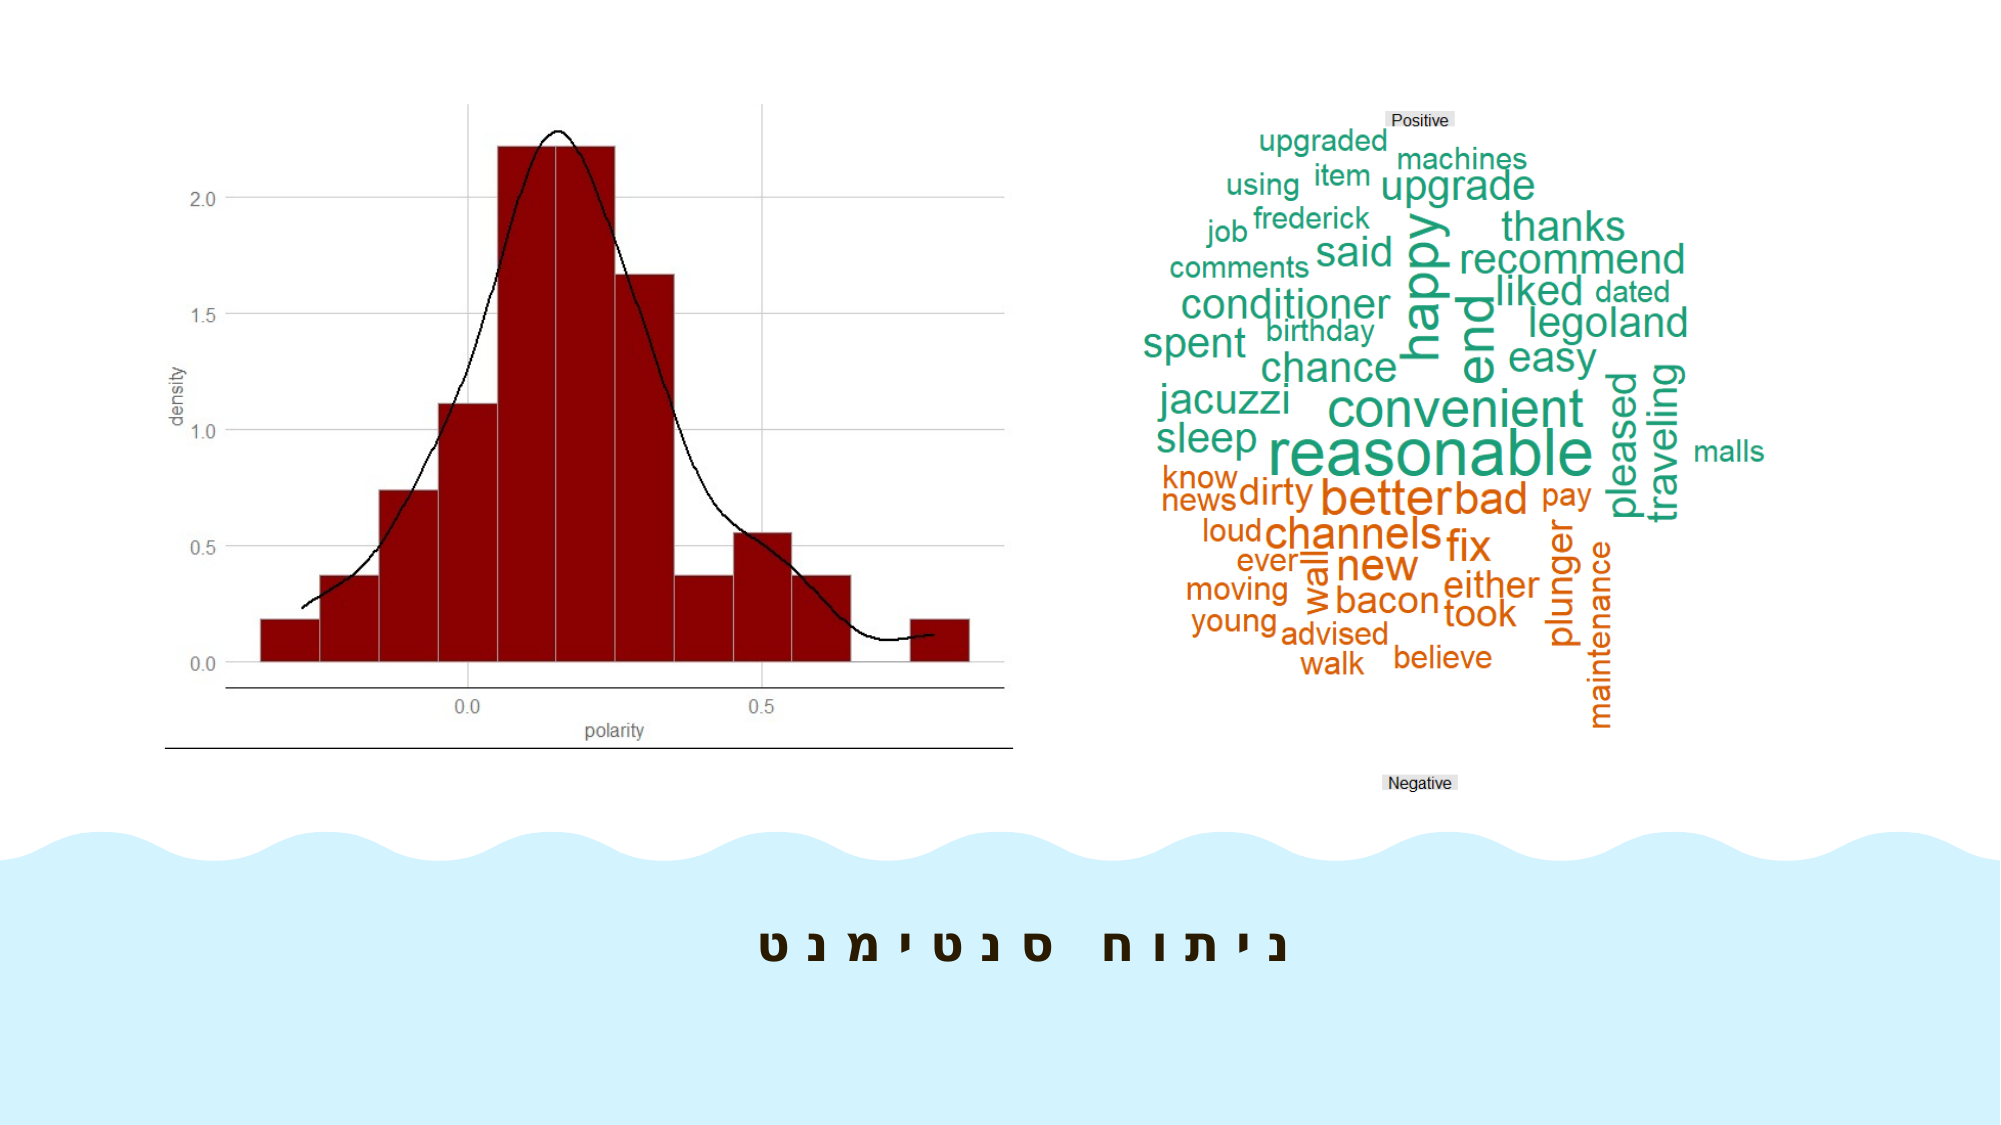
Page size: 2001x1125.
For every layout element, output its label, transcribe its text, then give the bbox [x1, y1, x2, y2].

picture [164, 104, 1014, 749]
text_box [0, 0, 2000, 859]
text_box [0, 830, 2000, 1125]
title ניתוח סנטימנט [176, 893, 1870, 980]
picture [1131, 103, 1771, 798]
